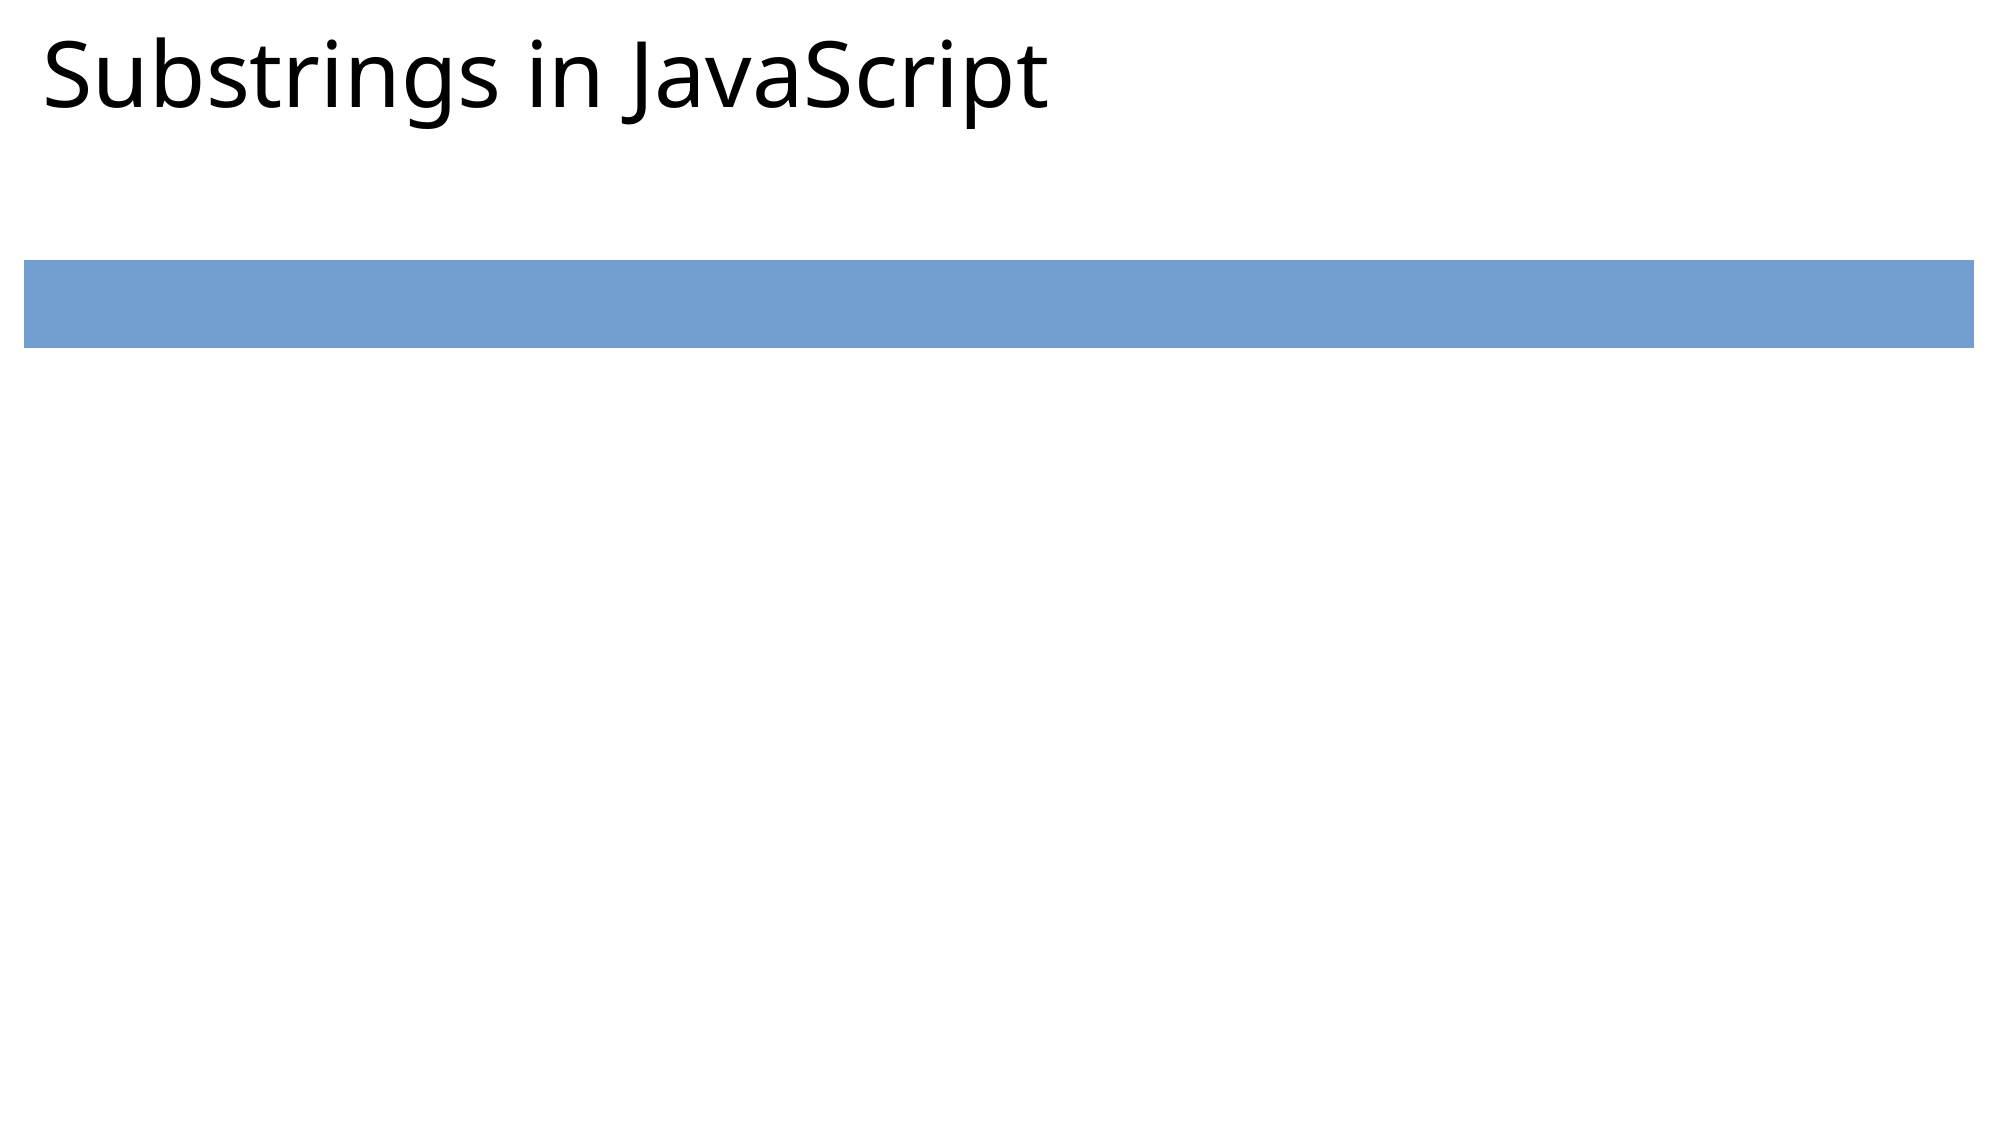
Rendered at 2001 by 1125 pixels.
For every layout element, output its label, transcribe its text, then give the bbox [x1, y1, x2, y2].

title Substrings in JavaScript [27, 20, 1968, 135]
